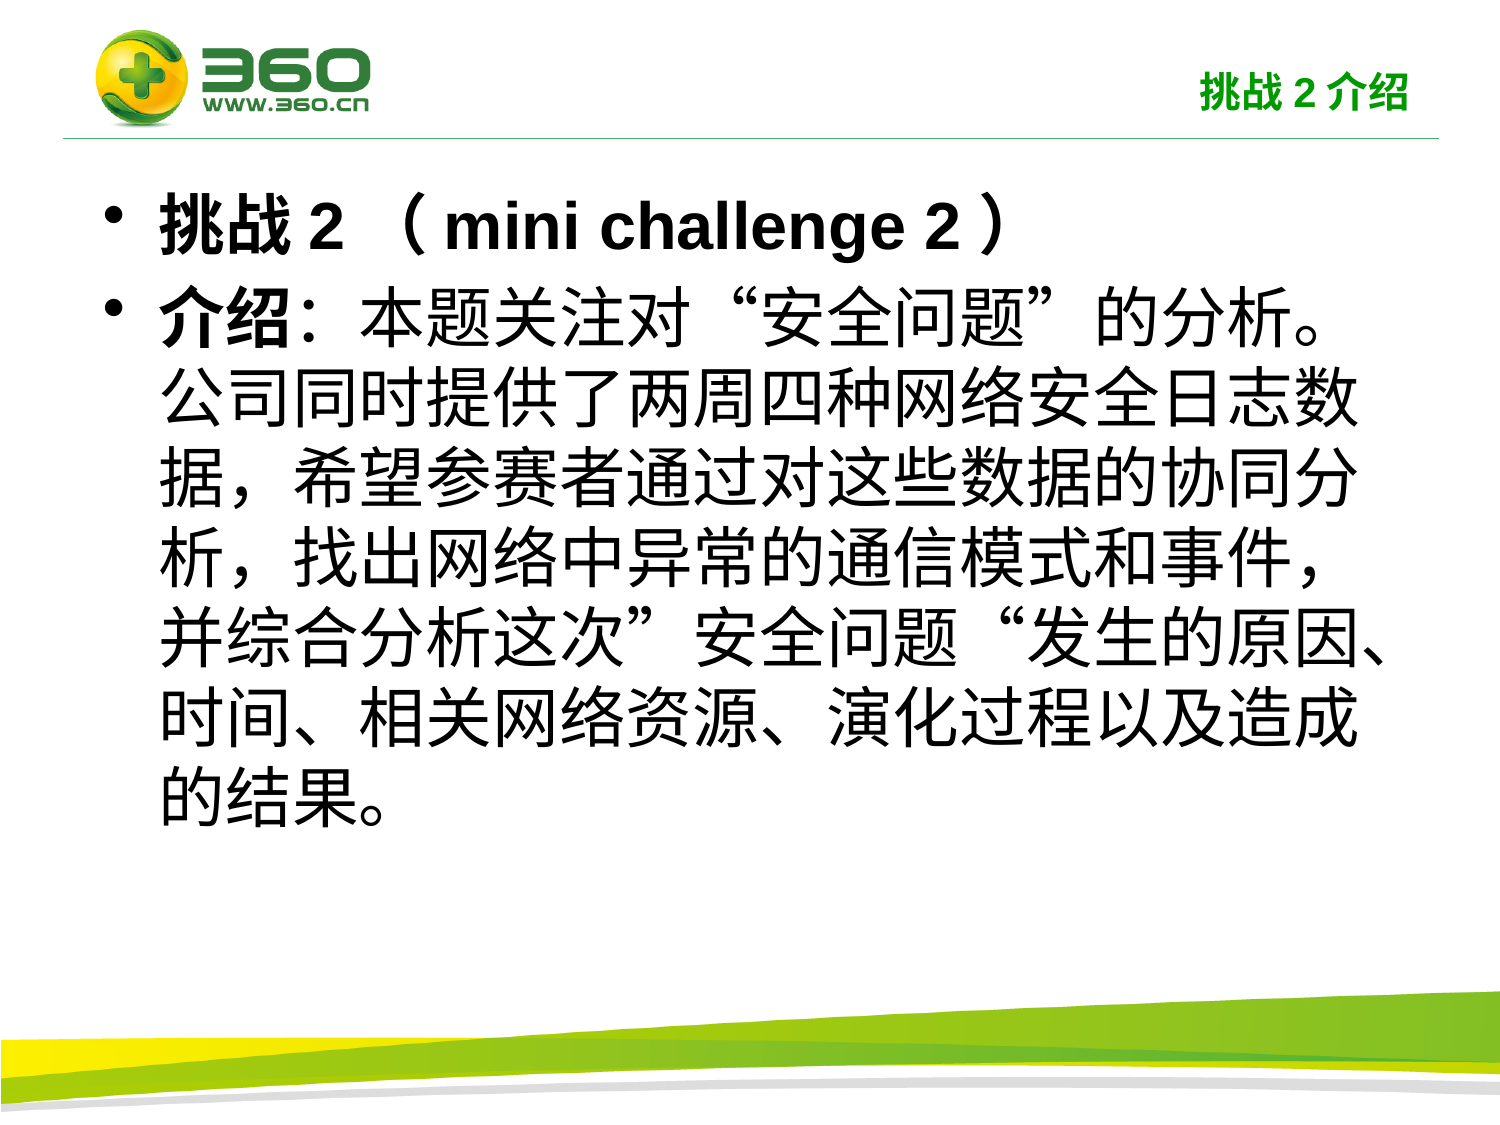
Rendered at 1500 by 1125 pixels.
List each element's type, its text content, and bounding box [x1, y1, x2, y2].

picture [0, 0, 1500, 1125]
title 挑战2介绍 [562, 44, 1426, 138]
list 挑战2（mini challenge 2） 介绍：本题关注对“安全问题”的分析。公司同时提供了两周四种网络安全日志数据，希望参赛者通过对这些数据的协同分析，找出网络中异常的通信模式和事件，并综合分析这次”安全问题“发生的原因、时间、相关网络资源、演化过程以及造成的结果。 [87, 174, 1426, 976]
